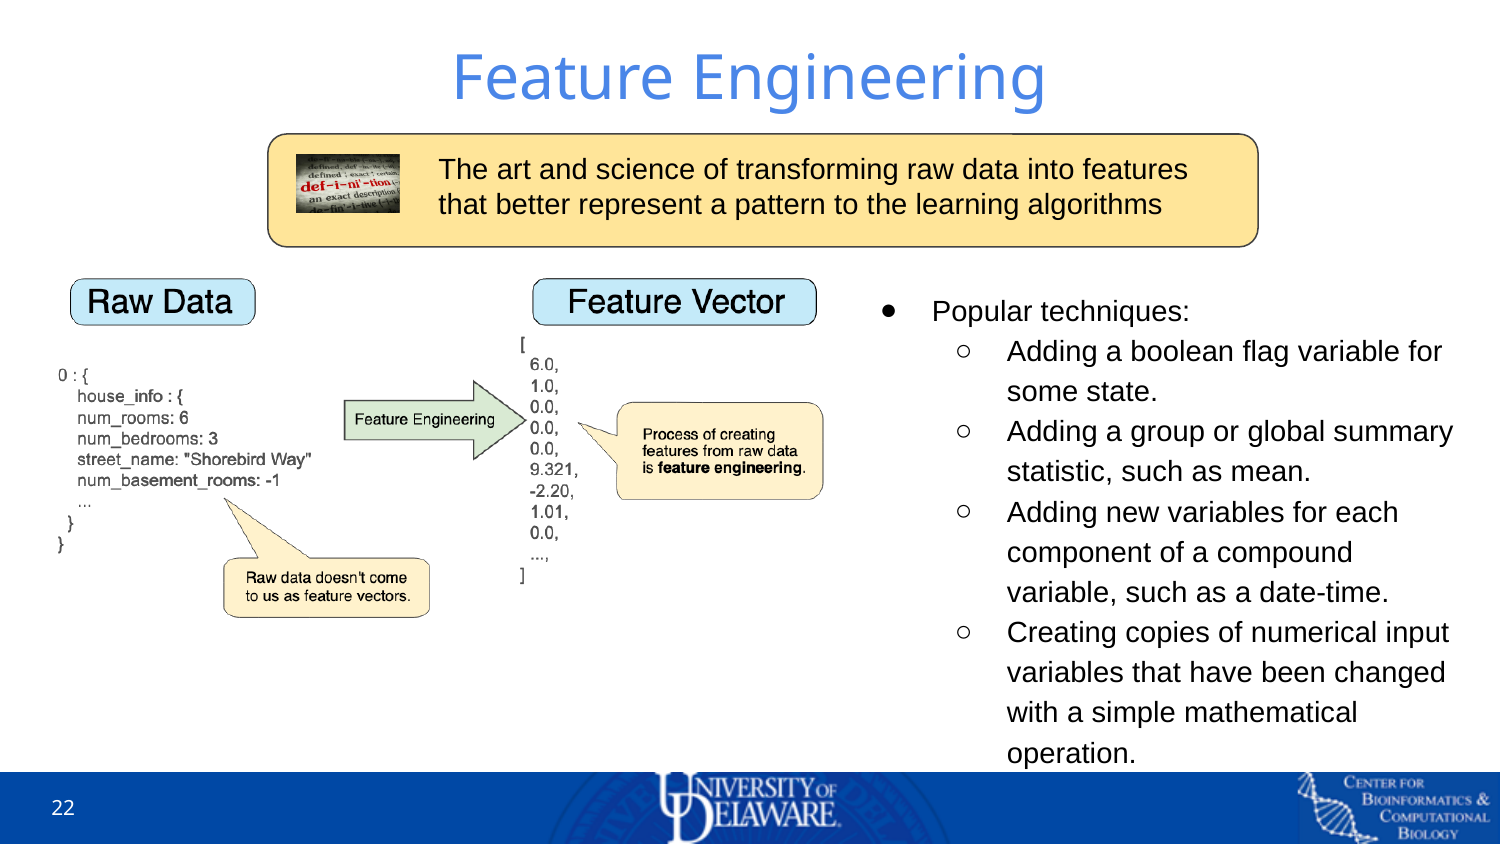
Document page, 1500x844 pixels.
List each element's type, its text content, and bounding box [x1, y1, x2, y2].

picture [284, 142, 411, 224]
text_box The art and science of transforming raw data into features that better represent a pattern to the learning algorithms [267, 133, 1259, 247]
picture [0, 772, 1500, 844]
text_box Popular techniques: Adding a boolean flag variable for some state. Adding a group or global summary statistic, such as mean. Adding new variables for each component of a compound variable, such as a date-time. Creating copies of numerical input variables that have been changed with a simple mathematical operation. [841, 271, 1477, 771]
picture [29, 270, 834, 645]
title Feature Engineering [51, 21, 1449, 122]
